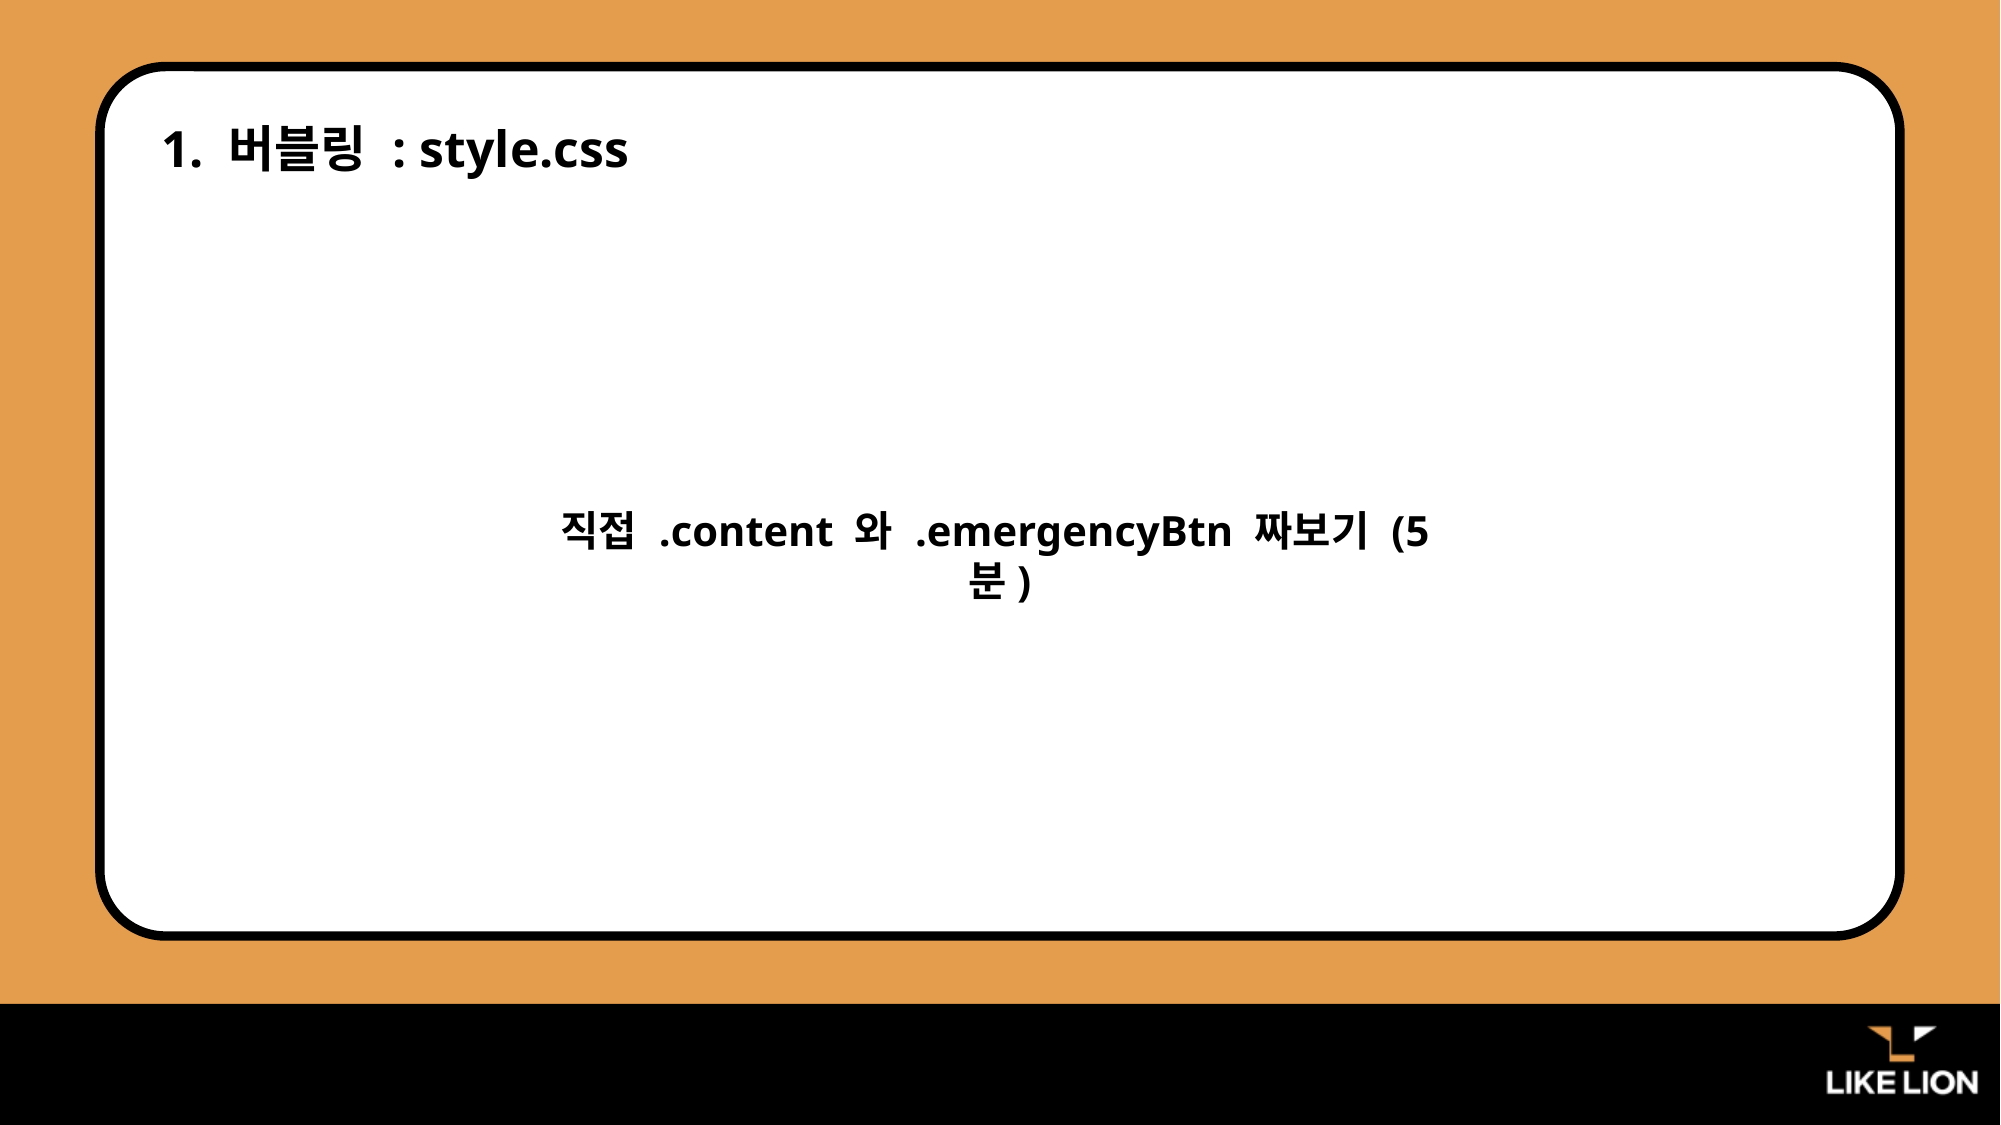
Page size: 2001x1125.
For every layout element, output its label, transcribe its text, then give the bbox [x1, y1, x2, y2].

text_box 1. 버블링 : style.css [146, 110, 1087, 186]
text_box [98, 65, 1901, 938]
text_box 직접 .content 와 .emergencyBtn 짜보기 (5분) [529, 497, 1471, 613]
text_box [0, 1003, 2000, 1125]
